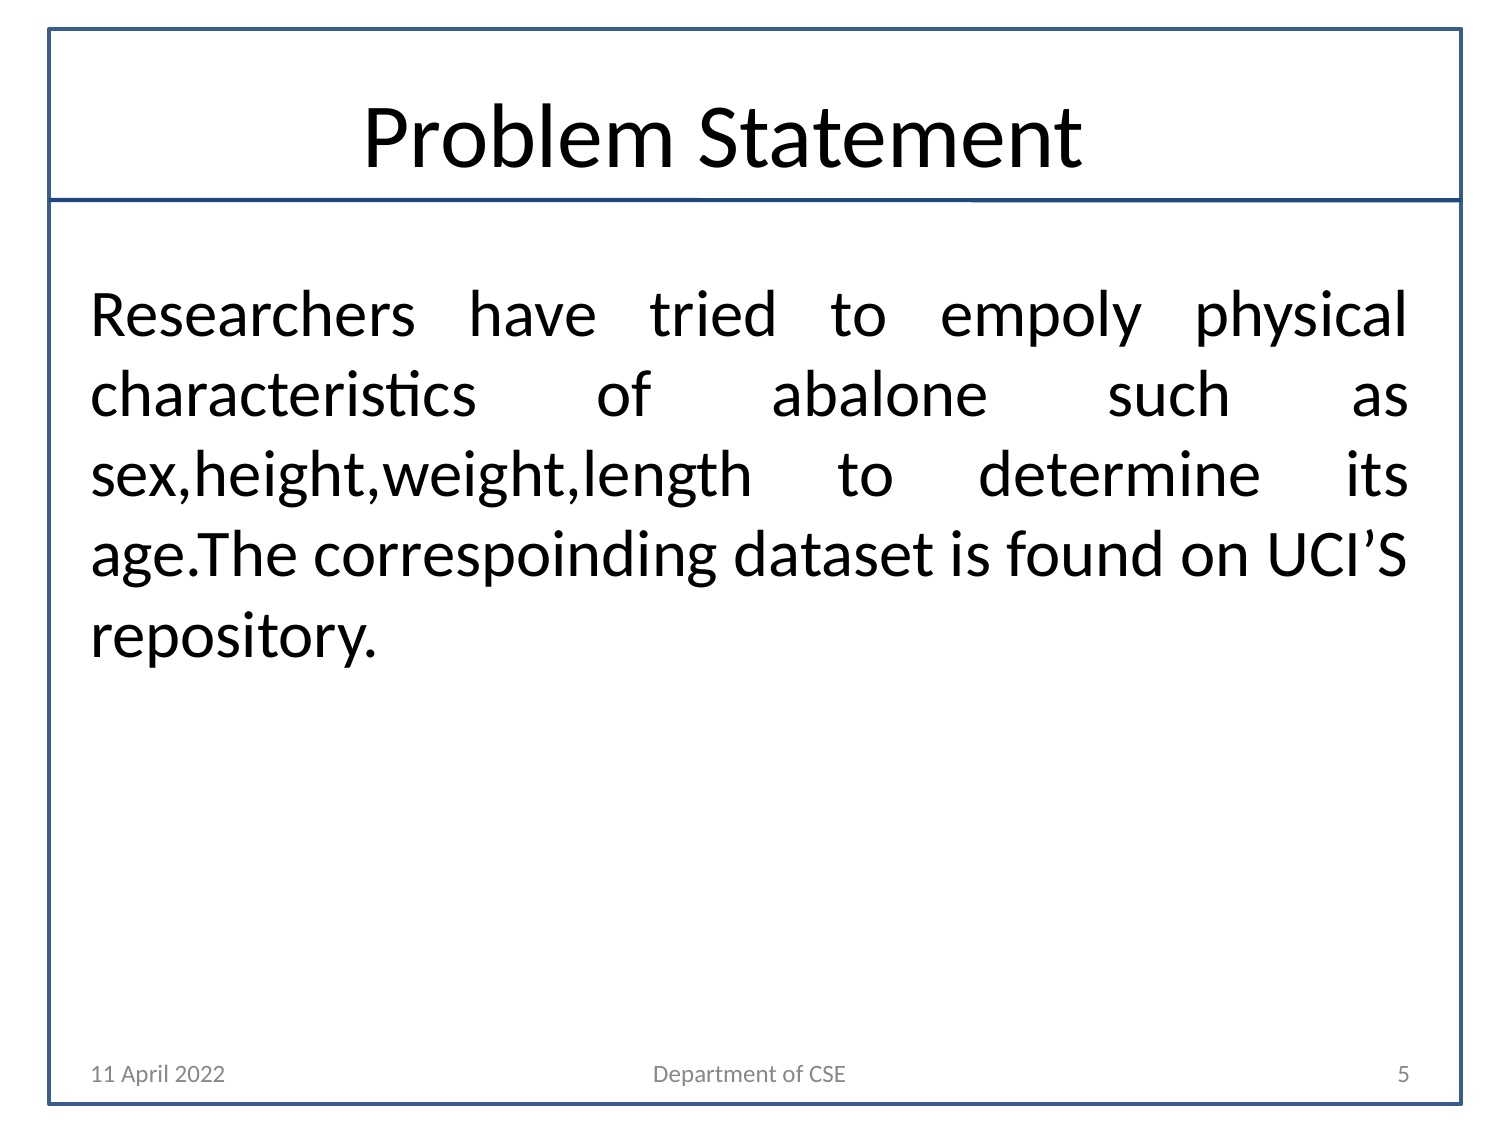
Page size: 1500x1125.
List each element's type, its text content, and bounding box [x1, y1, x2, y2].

slide_number ‹#› [1074, 1042, 1425, 1103]
footer Department of CSE [512, 1042, 988, 1103]
list Researchers have tried to empoly physical characteristics of abalone such as sex,height,weight,length to determine its age.The correspoinding dataset is found on UCI’S repository. [75, 262, 1425, 1005]
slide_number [75, 1042, 425, 1103]
title Problem Statement [49, 37, 1399, 225]
